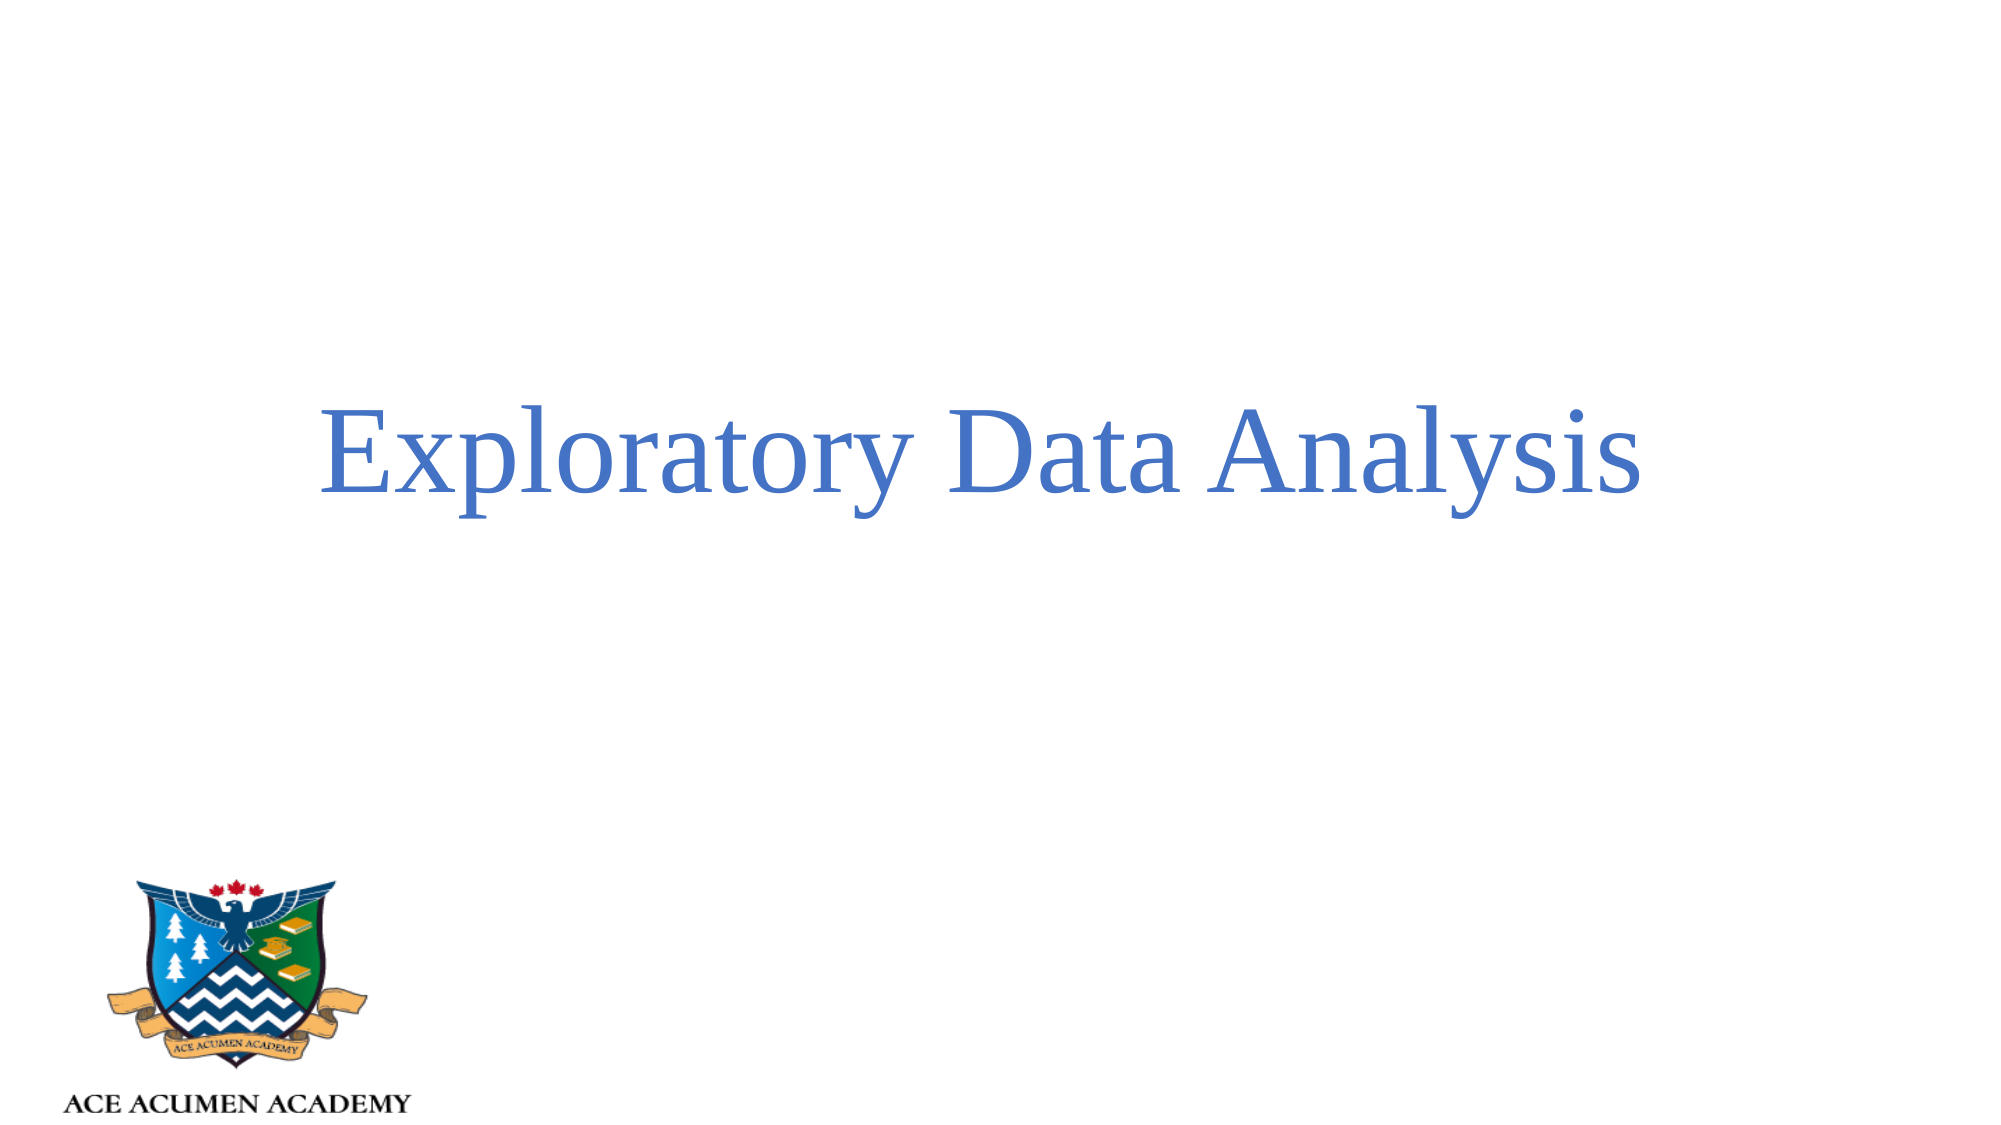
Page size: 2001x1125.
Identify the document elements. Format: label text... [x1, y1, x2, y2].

picture [0, 870, 714, 1125]
list Exploratory Data Analysis [119, 118, 1845, 833]
